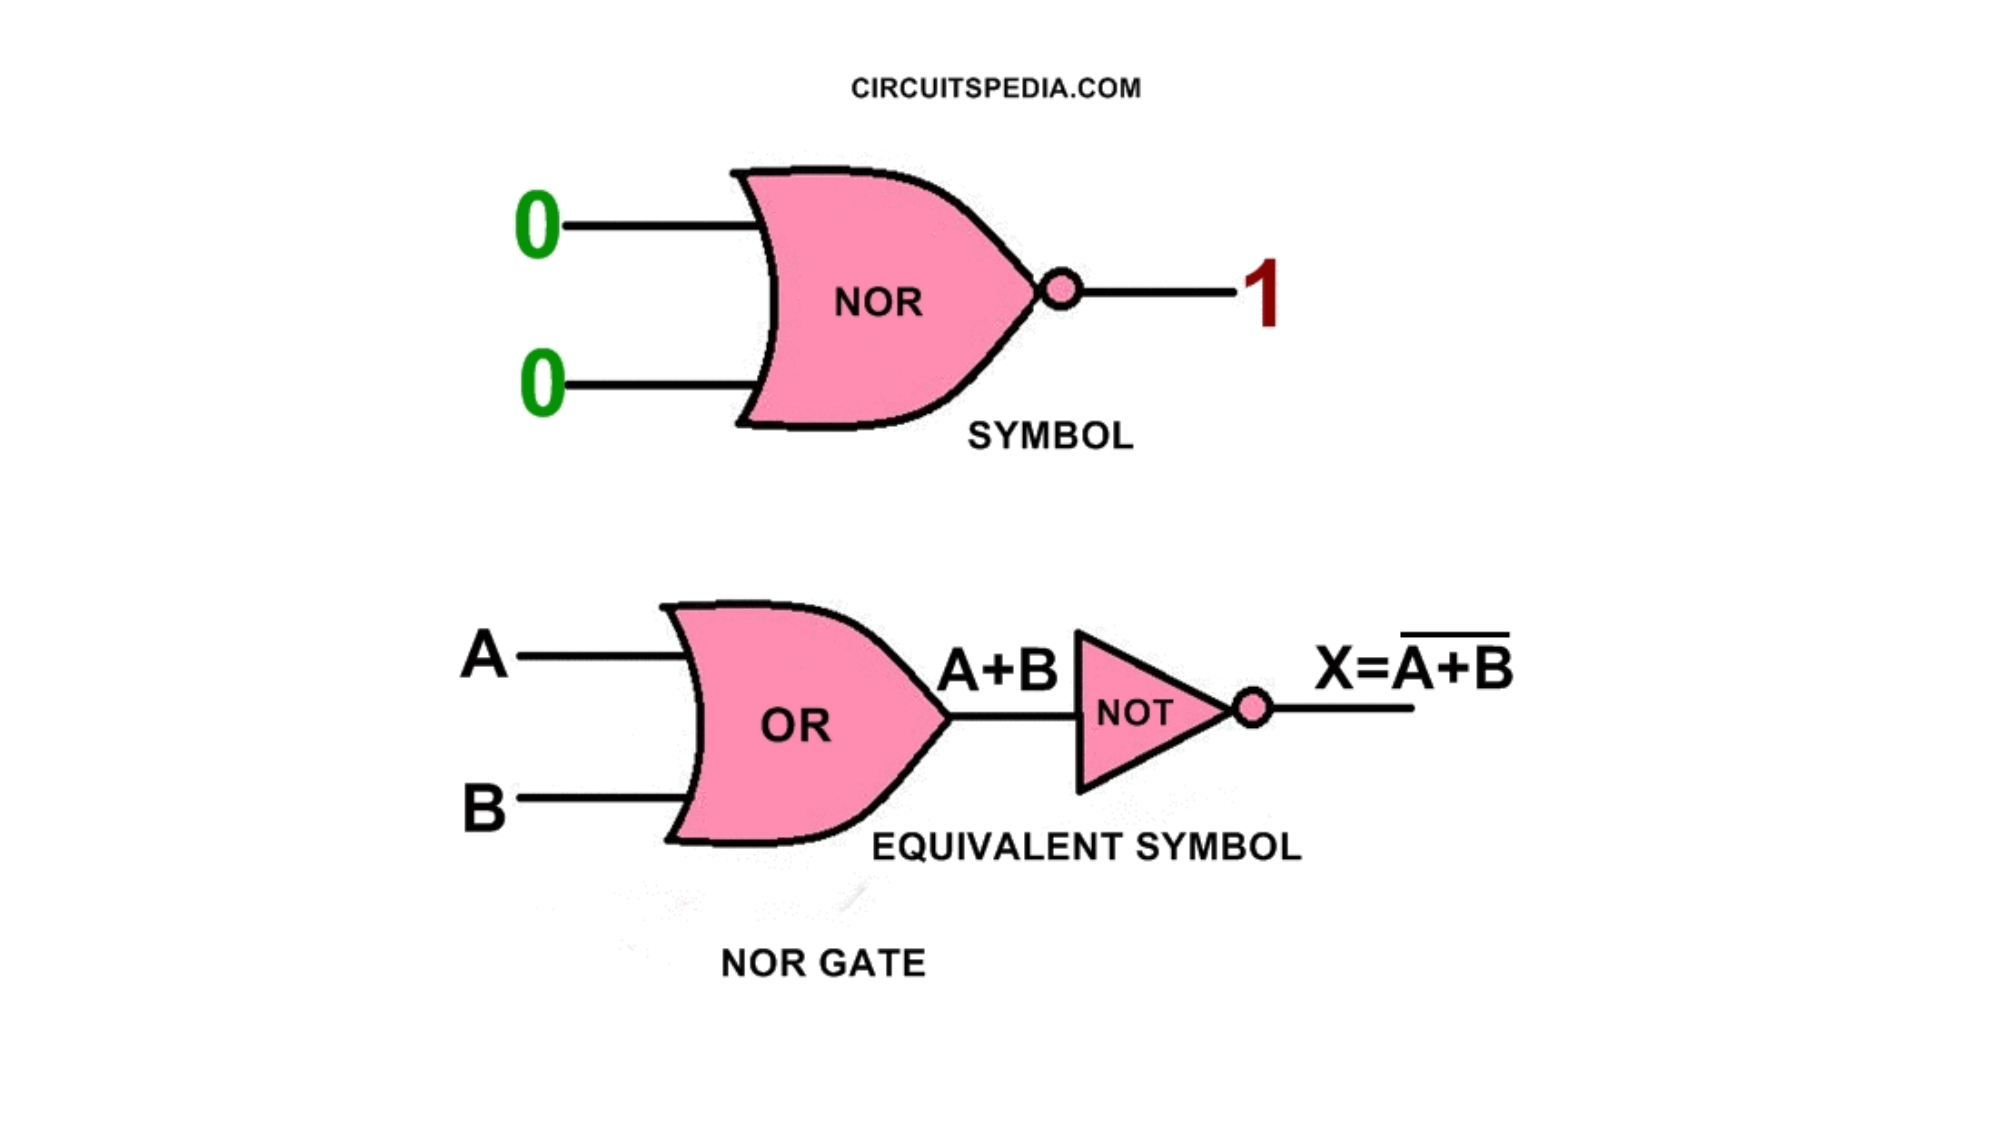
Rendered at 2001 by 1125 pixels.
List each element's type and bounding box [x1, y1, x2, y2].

list [409, 12, 1548, 1069]
